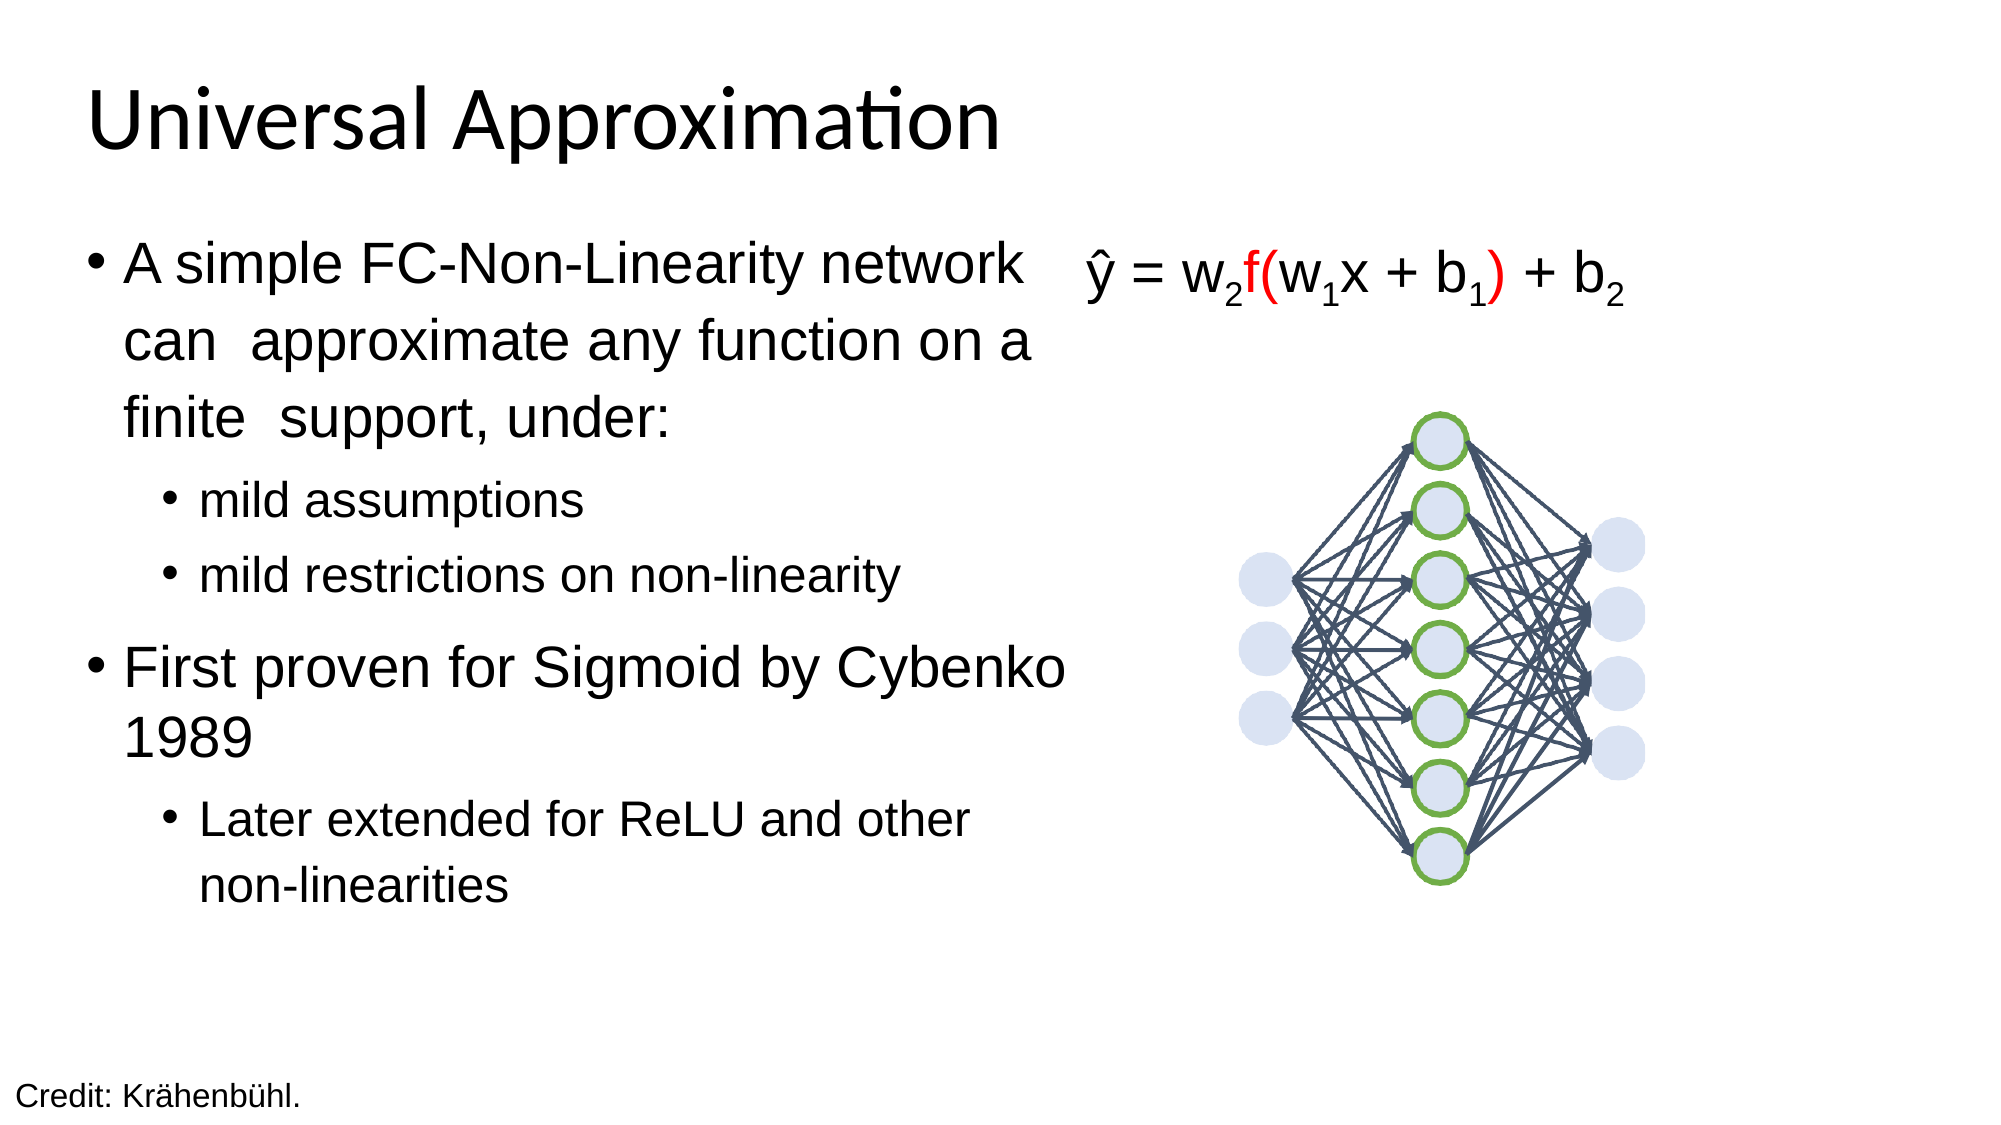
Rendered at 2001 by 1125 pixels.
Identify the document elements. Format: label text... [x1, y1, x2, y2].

text_box Credit: Krähenbühl. [12, 1074, 789, 1115]
title Universal Approximation [84, 16, 1081, 207]
text_box A simple FC-Non-Linearity network can approximate any function on a finite support, under: mild assumptions mild restrictions on non-linearity First proven for Sigmoid by Cybenko 1989 Later extended for ReLU and other non-linearities [84, 216, 1109, 913]
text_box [1238, 411, 1646, 886]
text_box ŷ = w2f(w1x + b1) + b2 [1080, 211, 1857, 305]
